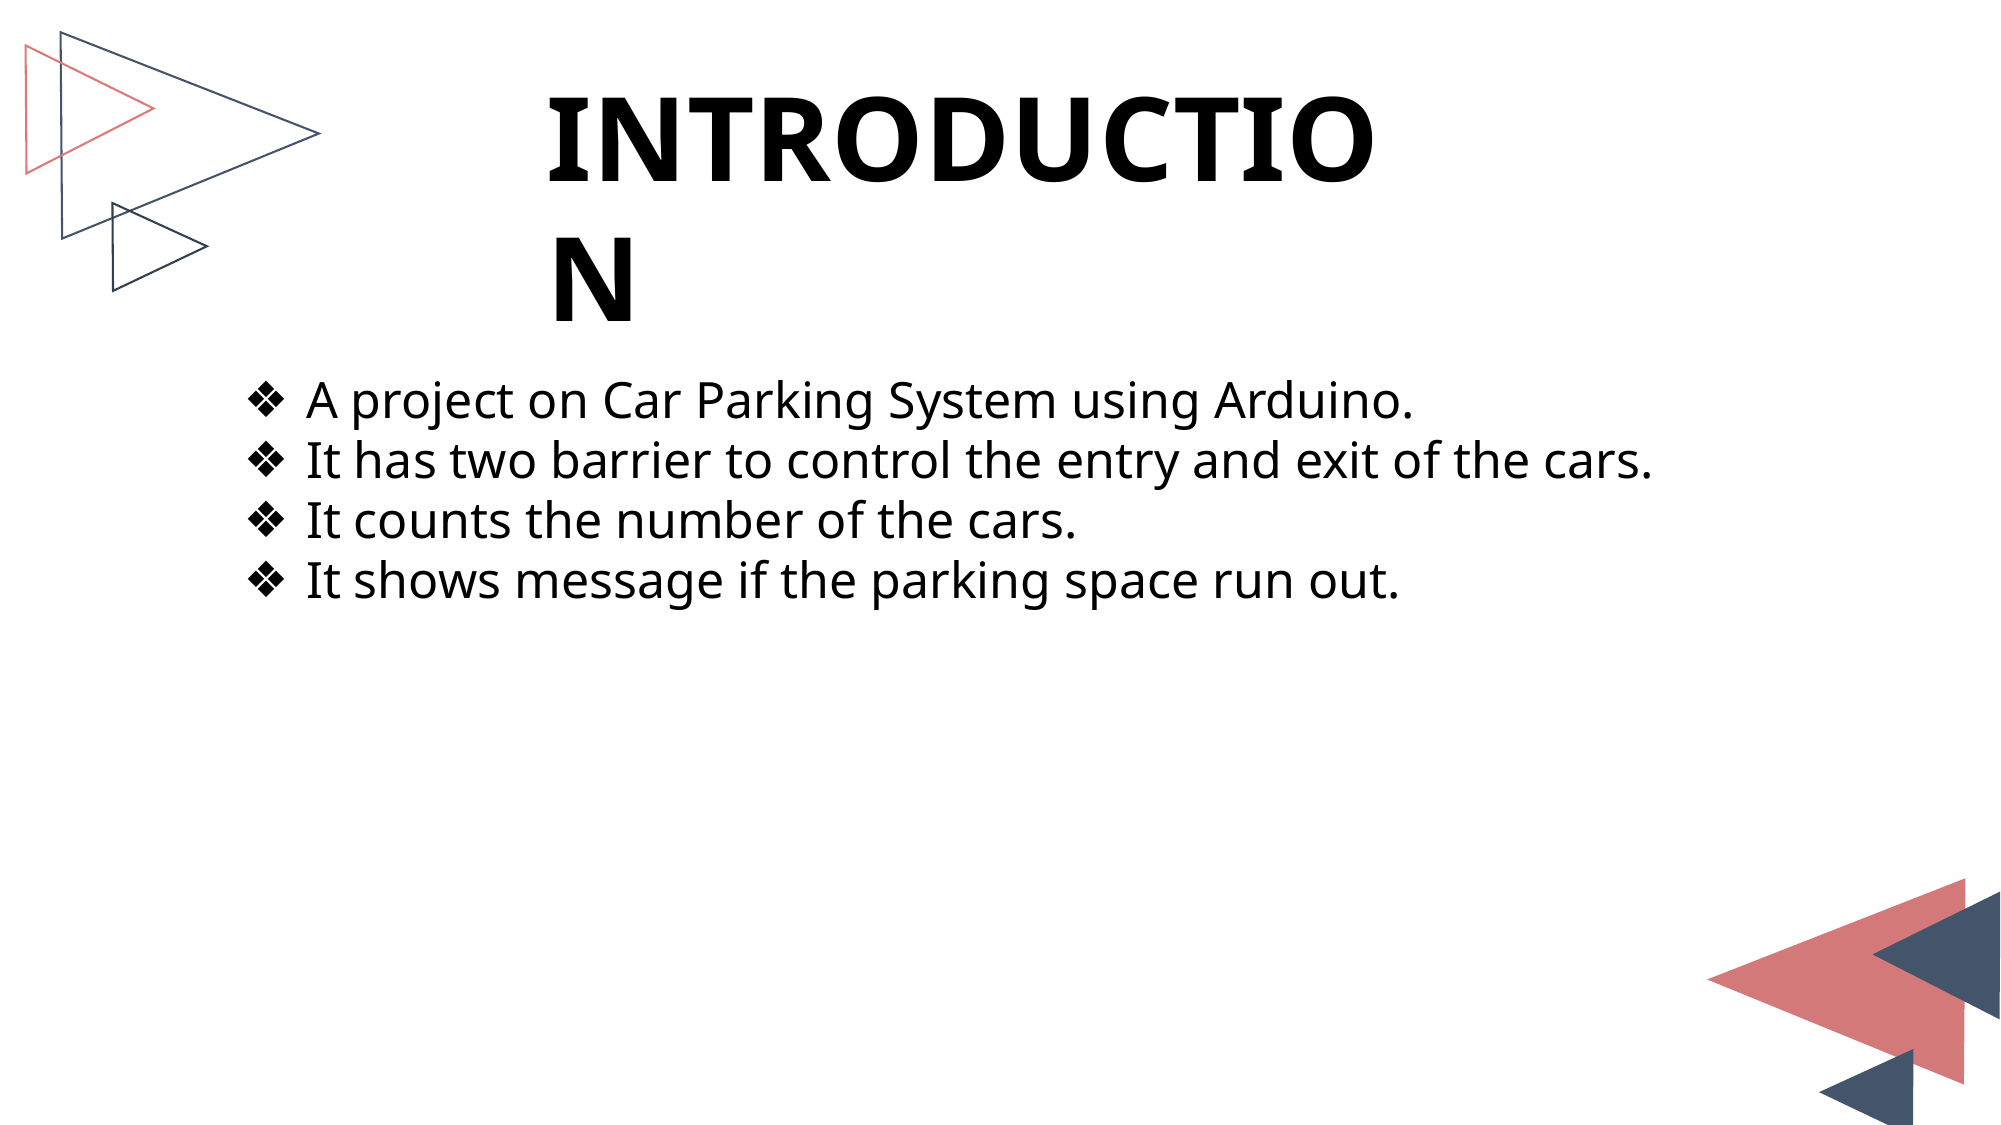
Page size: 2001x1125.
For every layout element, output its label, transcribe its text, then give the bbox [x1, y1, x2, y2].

text_box A project on Car Parking System using Arduino. It has two barrier to control the entry and exit of the cars. It counts the number of the cars. It shows message if the parking space run out. [215, 361, 1784, 639]
text_box INTRODUCTION [526, 54, 1474, 222]
